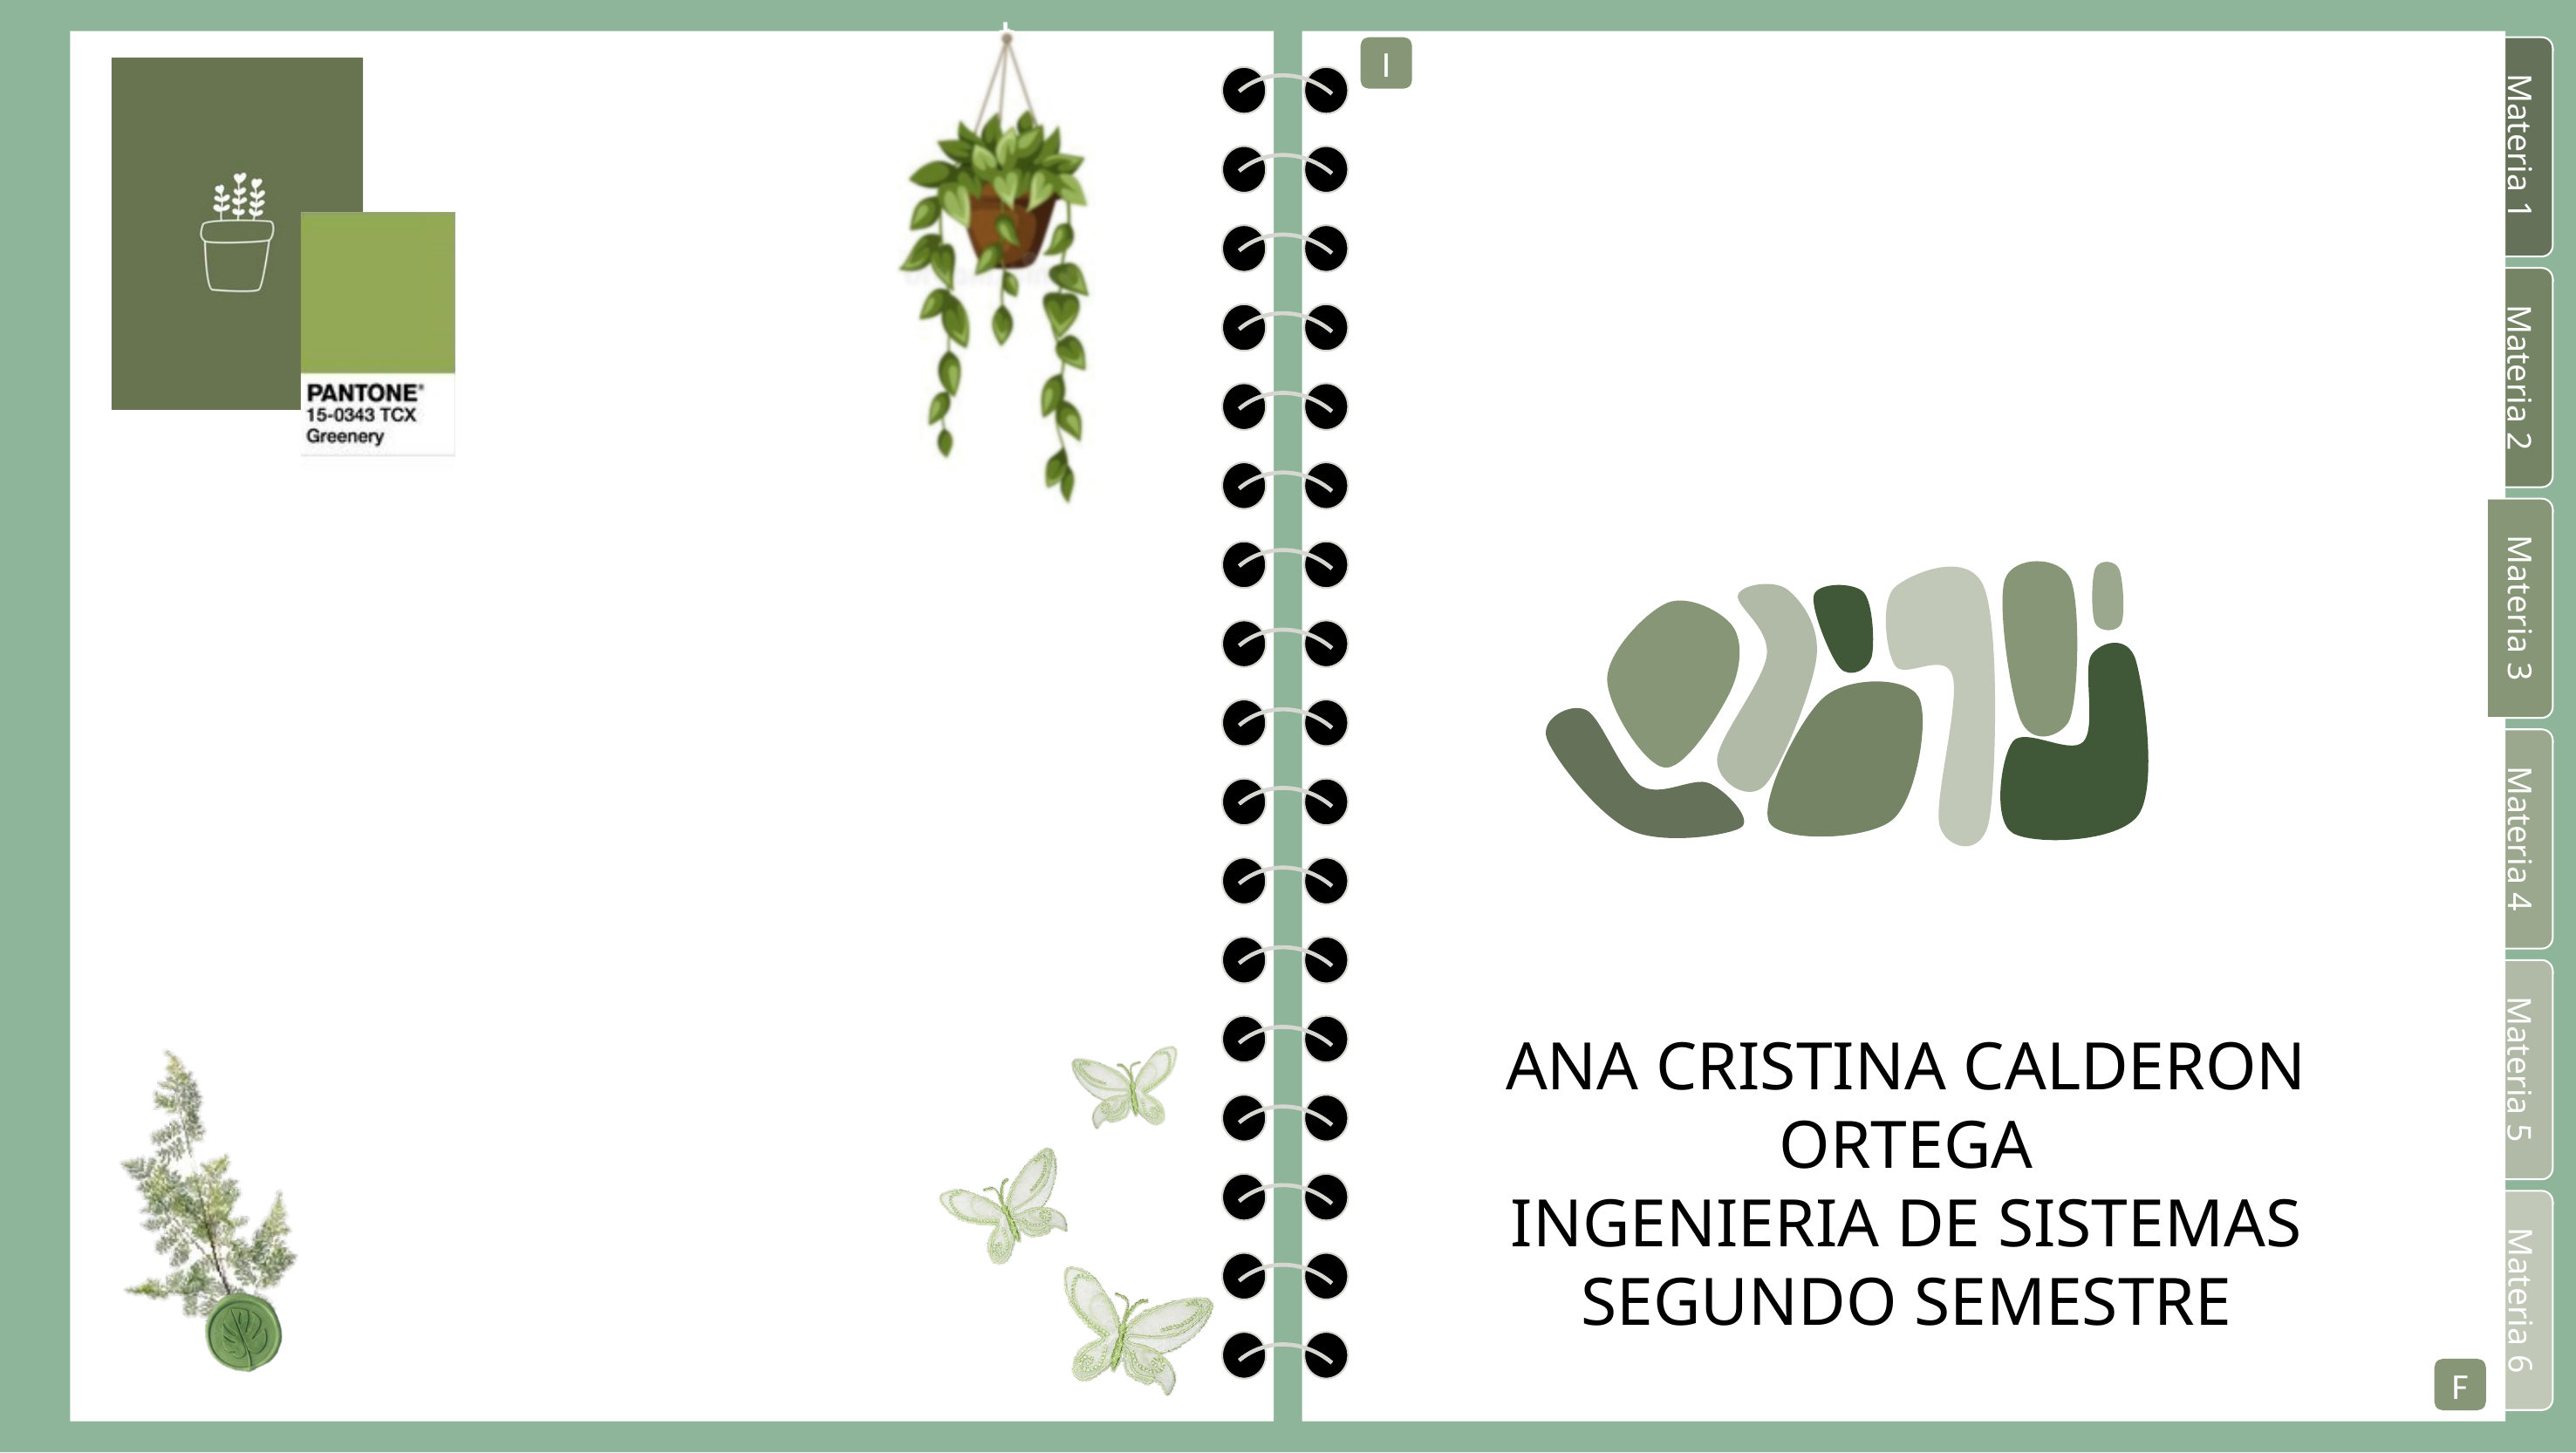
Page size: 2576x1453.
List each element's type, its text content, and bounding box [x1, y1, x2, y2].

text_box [2486, 37, 2553, 498]
picture [0, 958, 454, 1453]
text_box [1546, 561, 2149, 847]
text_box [1218, 66, 1357, 1453]
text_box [2486, 498, 2553, 719]
text_box [0, 0, 2576, 1453]
text_box [1302, 31, 2506, 1422]
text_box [2486, 719, 2553, 1410]
text_box I [1359, 36, 1413, 90]
picture [111, 57, 455, 476]
text_box [69, 31, 1274, 1422]
picture [920, 1023, 1218, 1437]
text_box ANA CRISTINA CALDERON ORTEGA INGENIERIA DE SISTEMAS SEGUNDO SEMESTRE [1410, 1018, 2403, 1423]
text_box F [2433, 1357, 2486, 1412]
picture [833, 11, 1155, 526]
